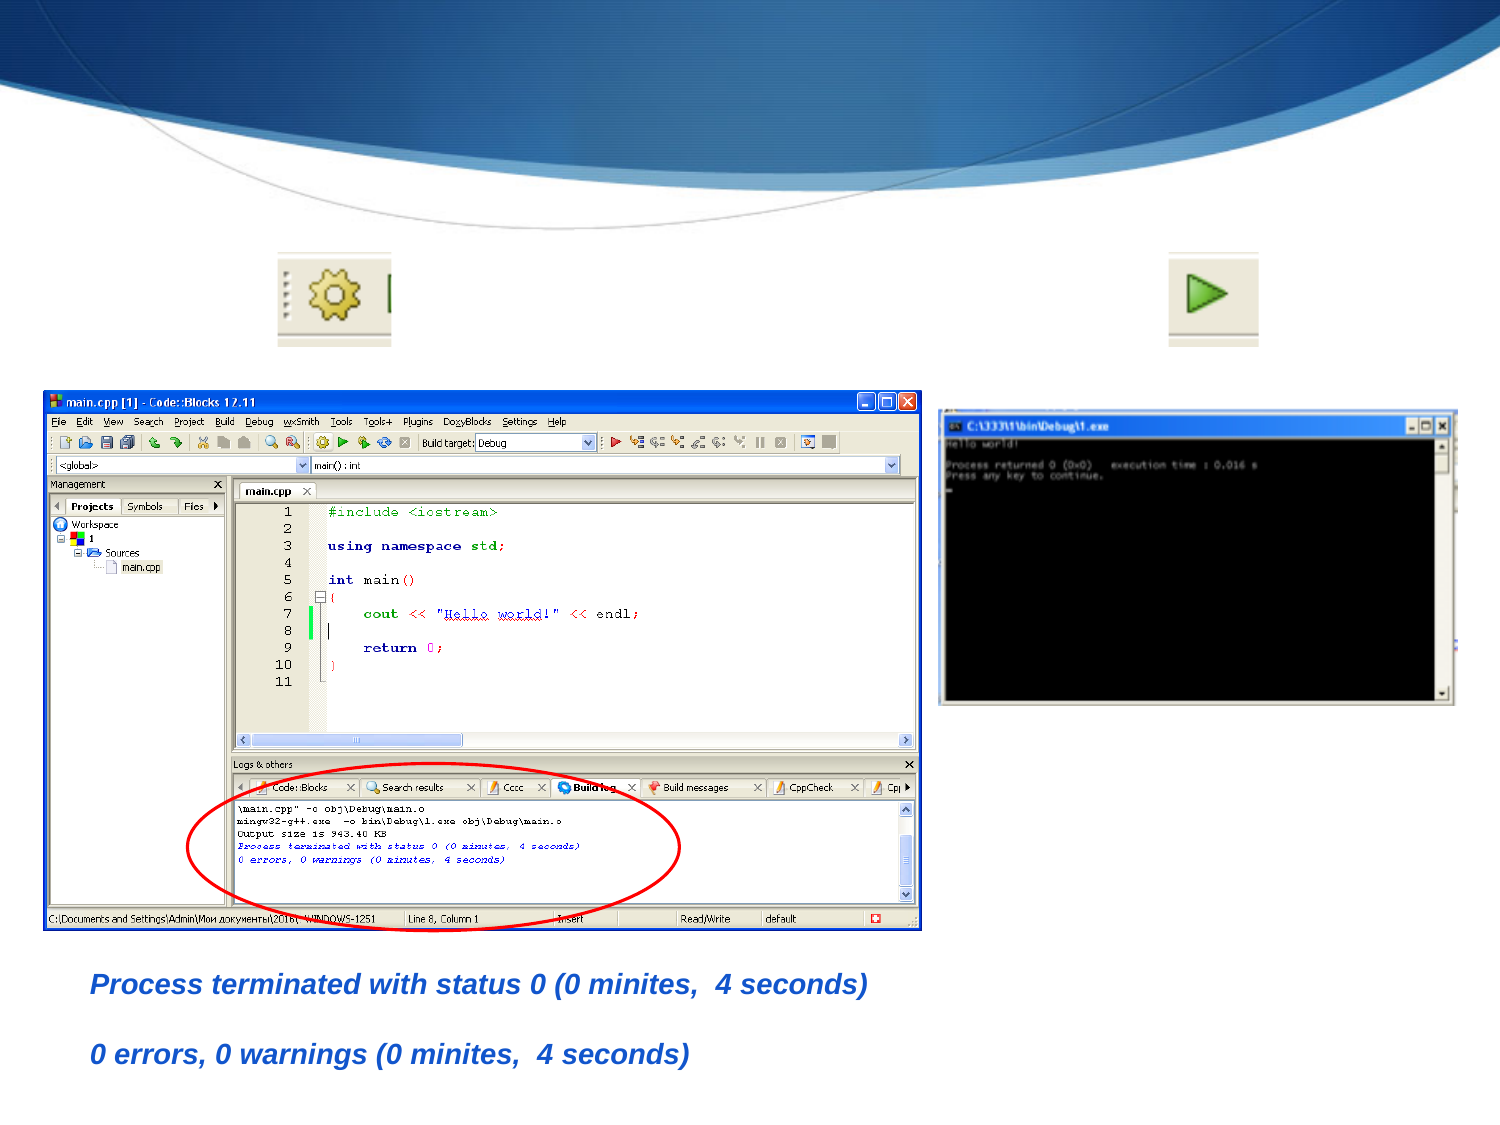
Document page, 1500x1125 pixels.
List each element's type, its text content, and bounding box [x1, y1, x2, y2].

text_box Process terminated with status 0 (0 minites, 4 seconds) 0 errors, 0 warnings (0 minites, 4 seconds) [74, 950, 893, 1086]
picture [0, 0, 1500, 1125]
